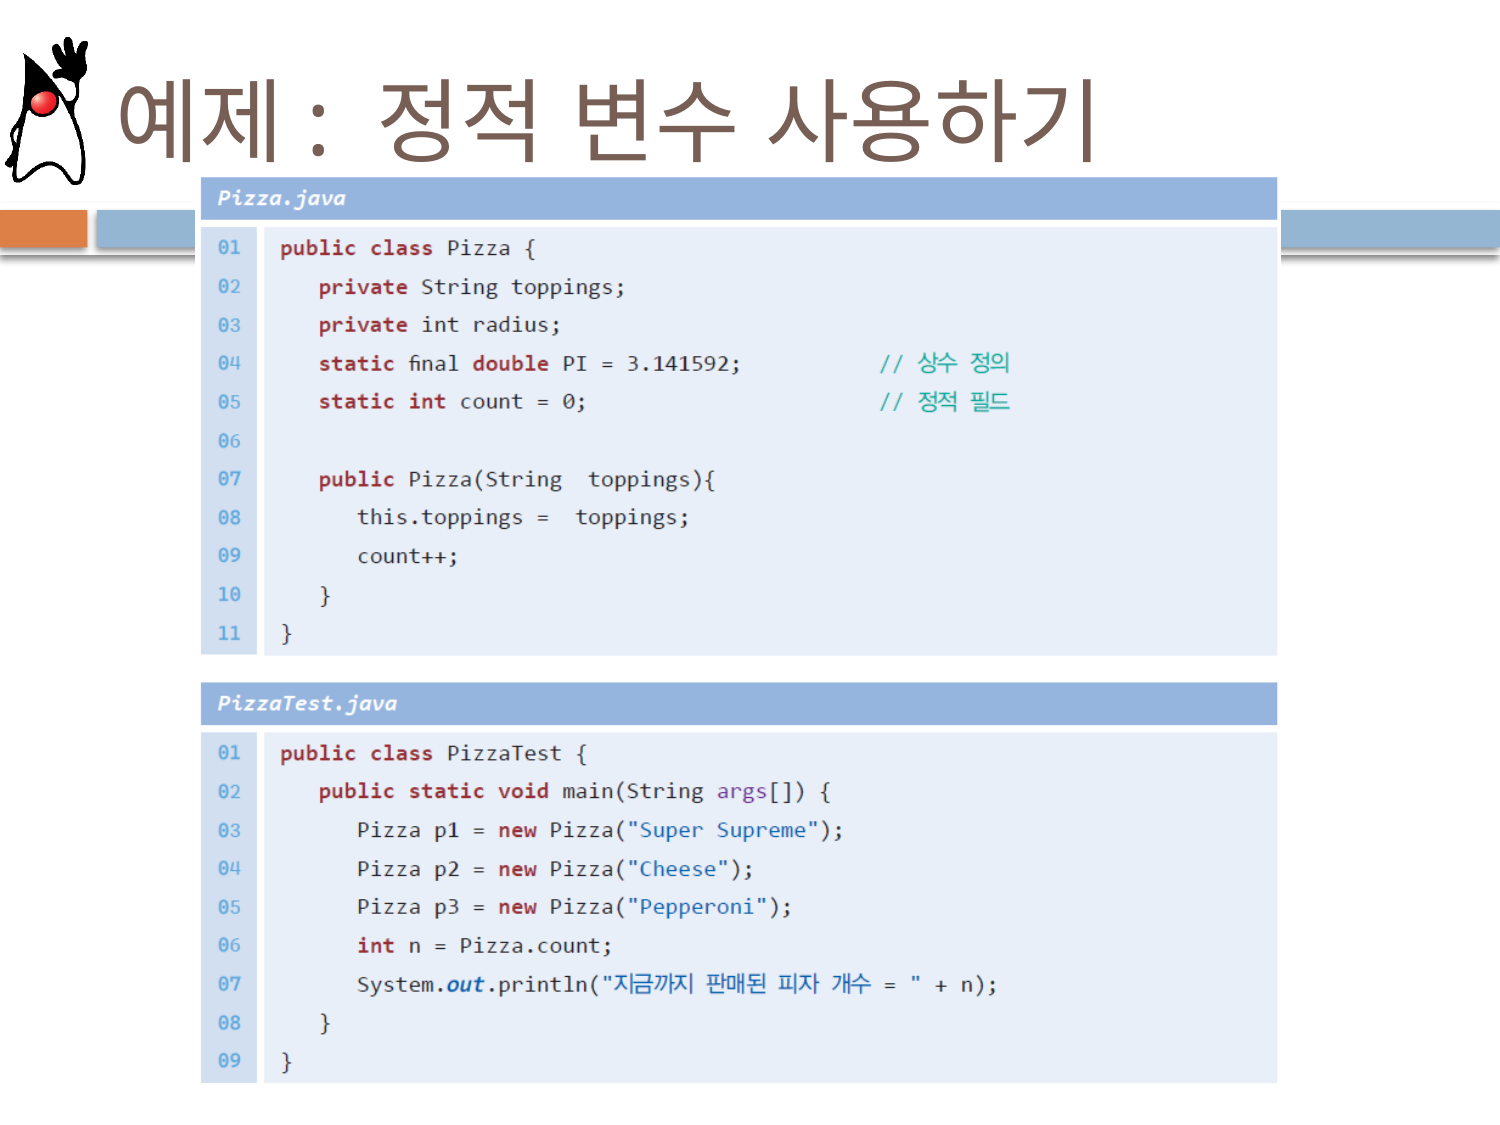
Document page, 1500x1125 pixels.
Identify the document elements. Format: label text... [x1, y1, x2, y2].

picture [5, 37, 88, 185]
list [195, 170, 1282, 1088]
title 예제: 정적 변수 사용하기 [100, 37, 1438, 200]
